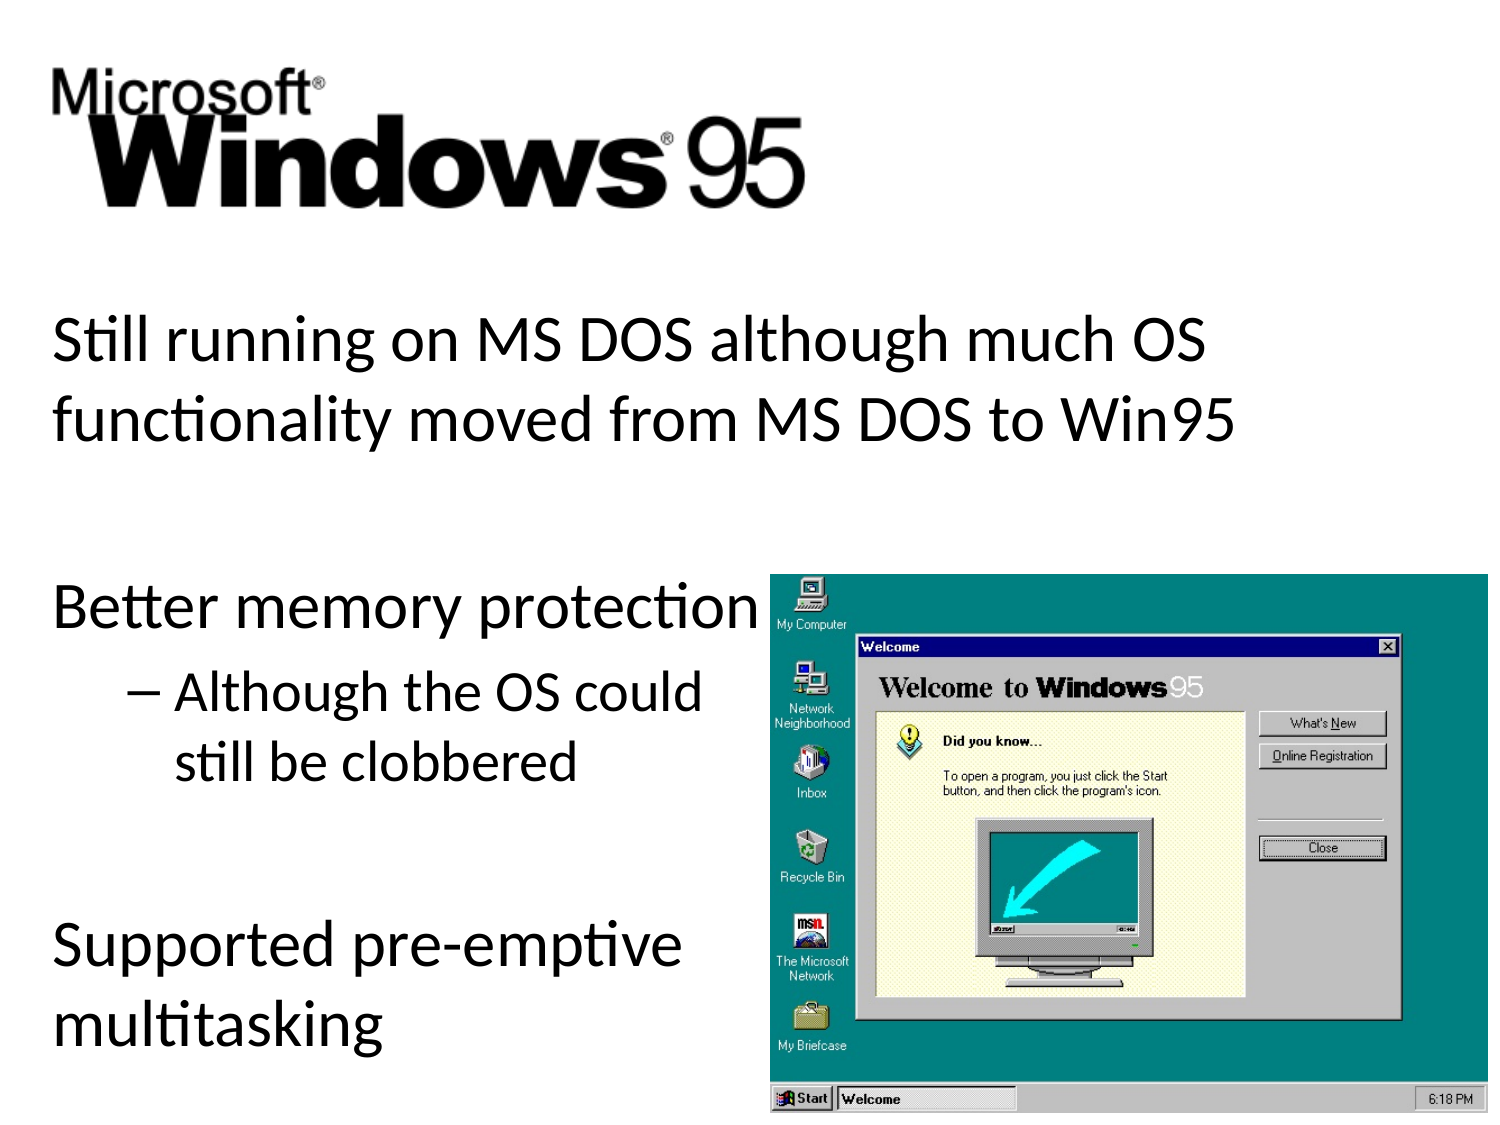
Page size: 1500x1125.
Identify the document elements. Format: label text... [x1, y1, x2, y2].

list Still running on MS DOS although much OS functionality moved from MS DOS to Win95 Better memory protection Although the OS could still be clobbered Supported pre-emptive multitasking [37, 287, 1488, 1125]
picture [770, 574, 1488, 1113]
picture [37, 49, 819, 218]
